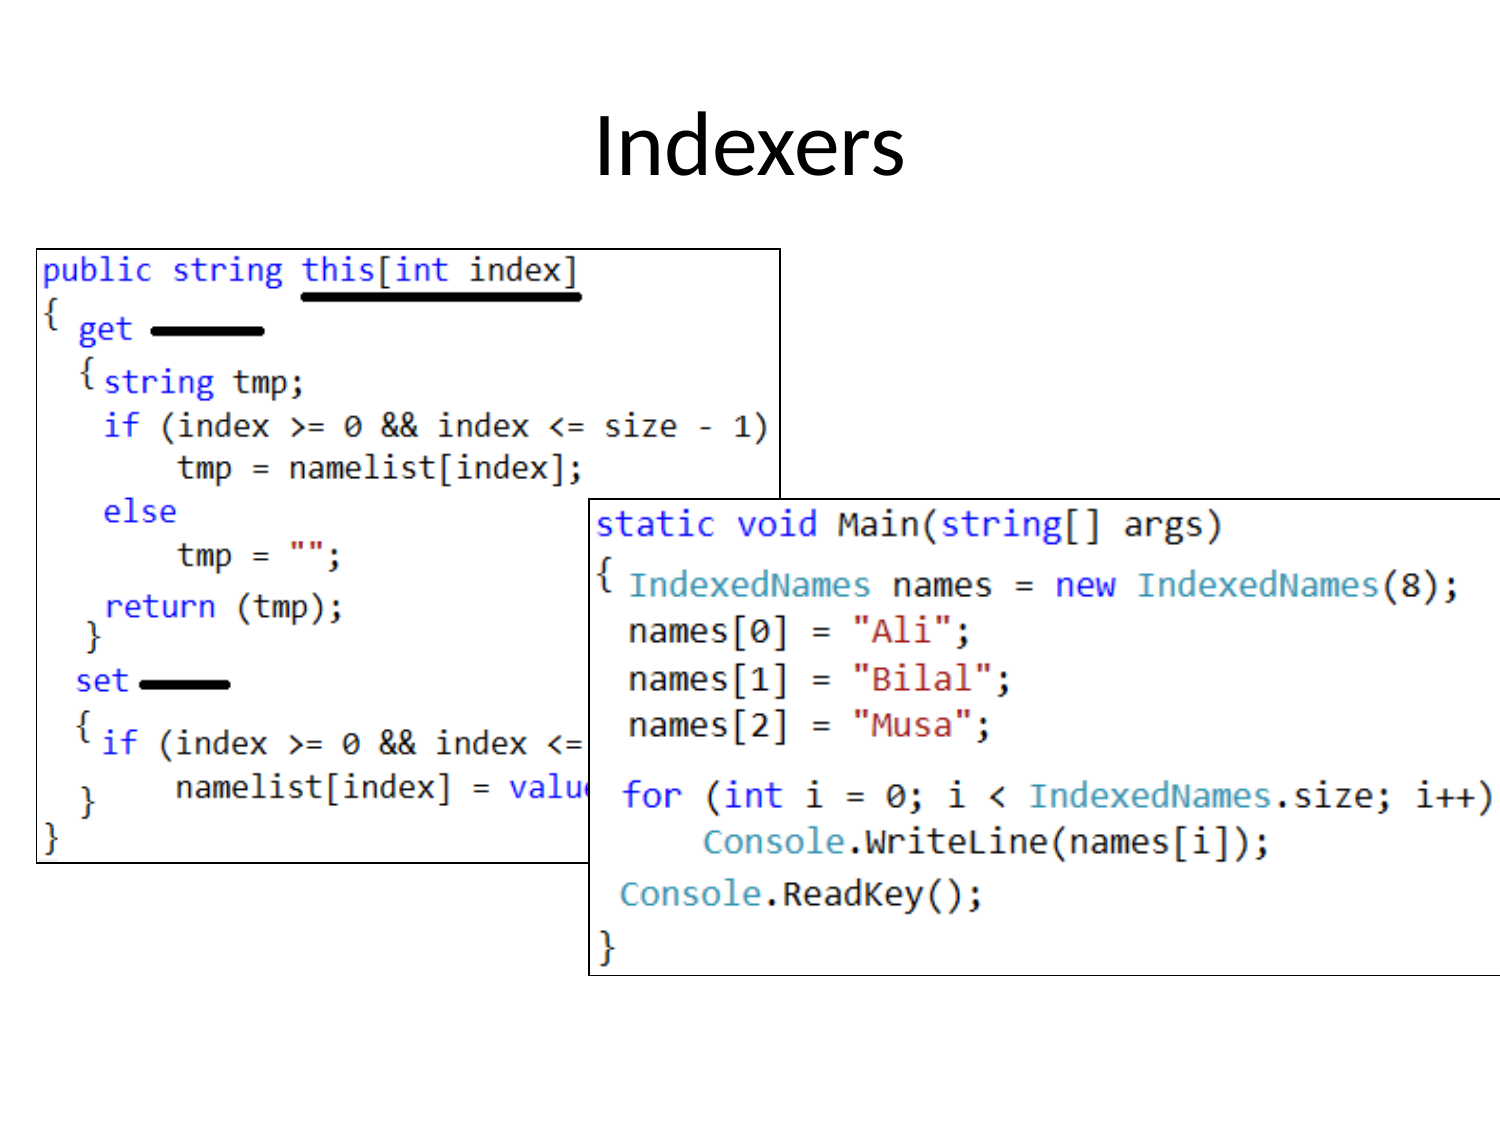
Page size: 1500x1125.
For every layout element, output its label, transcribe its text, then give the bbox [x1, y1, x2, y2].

title Indexers [75, 45, 1425, 233]
picture [37, 249, 1500, 976]
